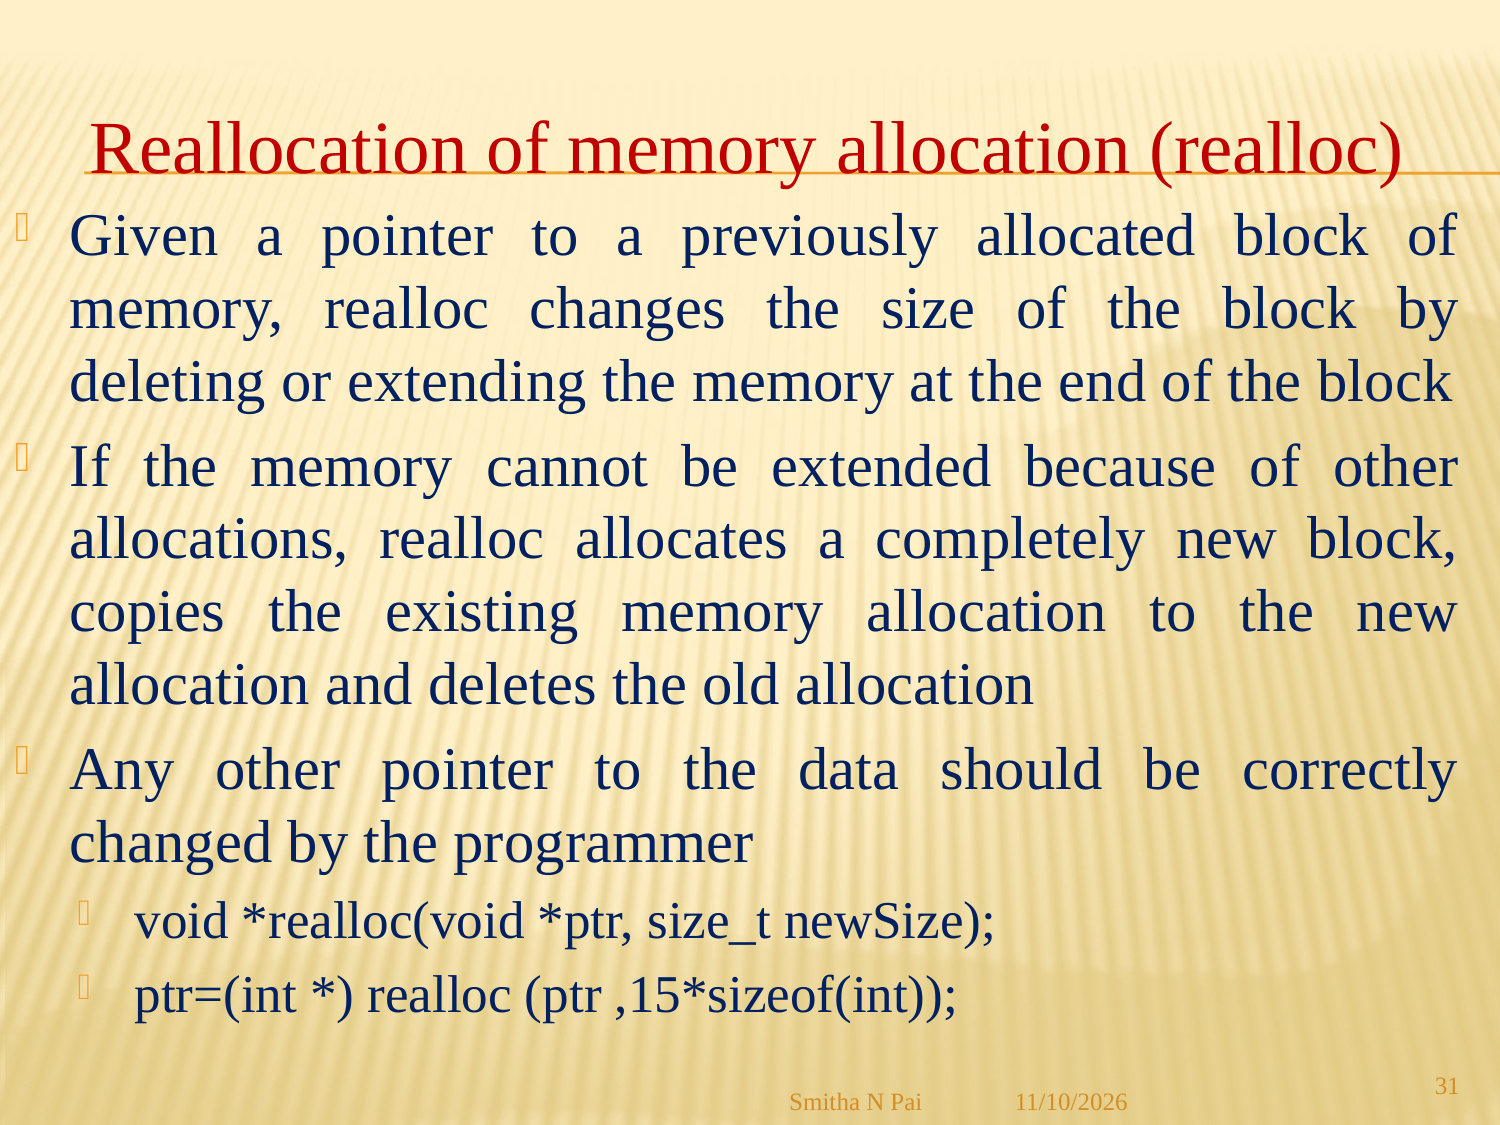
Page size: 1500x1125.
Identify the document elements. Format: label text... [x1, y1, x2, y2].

title Reallocation of memory allocation (realloc) [75, 75, 1500, 213]
footer Smitha N Pai [462, 1077, 938, 1125]
slide_number 31 [1350, 1061, 1475, 1103]
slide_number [999, 1077, 1413, 1125]
list Given a pointer to a previously allocated block of memory, realloc changes the size of the block by deleting or extending the memory at the end of the block If the memory cannot be extended because of other allocations, realloc allocates a completely new block, copies the existing memory allocation to the new allocation and deletes the old allocation Any other pointer to the data should be correctly changed by the programmer void *realloc(void *ptr, size_t newSize); ptr=(int *) realloc (ptr ,15*sizeof(int)); [0, 187, 1475, 1063]
